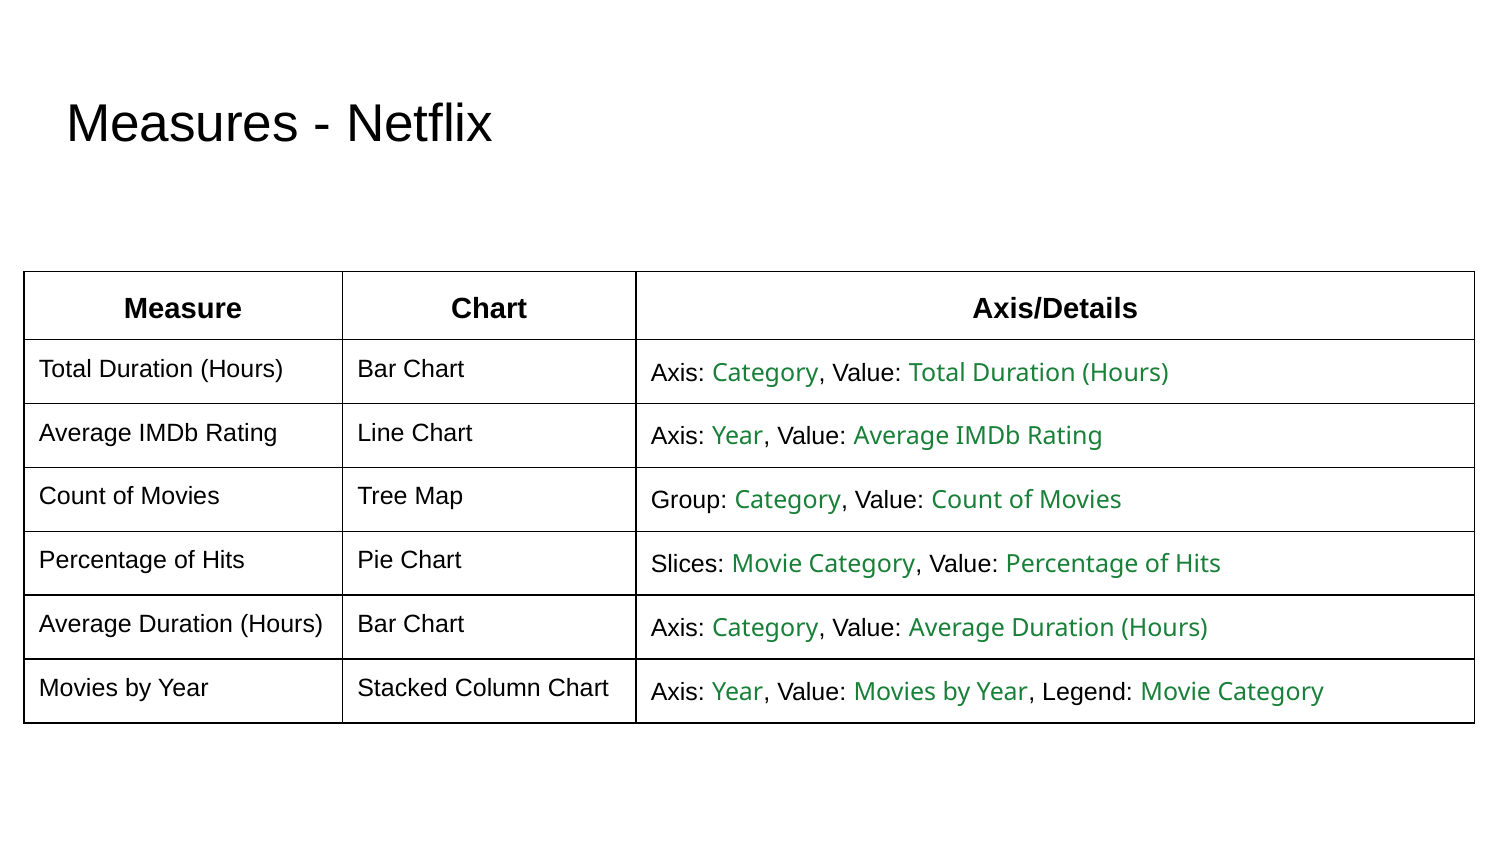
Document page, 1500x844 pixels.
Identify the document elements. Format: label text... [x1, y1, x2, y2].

table_cell Count of Movies [25, 468, 342, 531]
table_cell Line Chart [343, 404, 635, 467]
table_cell Bar Chart [343, 596, 635, 658]
table_cell Axis: Category, Value: Total Duration (Hours) [637, 340, 1474, 403]
table_header Axis/Details [637, 272, 1474, 339]
table_header Chart [343, 272, 635, 339]
table_cell Slices: Movie Category, Value: Percentage of Hits [637, 532, 1474, 594]
table_cell Average Duration (Hours) [25, 596, 342, 658]
table_cell Average IMDb Rating [25, 404, 342, 467]
table_cell Axis: Year, Value: Movies by Year, Legend: Movie Category [637, 660, 1474, 722]
table_cell Percentage of Hits [25, 532, 342, 594]
table_cell Pie Chart [343, 532, 635, 594]
table_cell Tree Map [343, 468, 635, 531]
table_header Measure [25, 272, 342, 339]
table_cell Axis: Category, Value: Average Duration (Hours) [637, 596, 1474, 658]
table_cell Group: Category, Value: Count of Movies [637, 468, 1474, 531]
table_cell Stacked Column Chart [343, 660, 635, 722]
table_cell Movies by Year [25, 660, 342, 722]
title Measures - Netflix [51, 72, 1449, 167]
table_cell Total Duration (Hours) [25, 340, 342, 403]
table_cell Bar Chart [343, 340, 635, 403]
table_cell Axis: Year, Value: Average IMDb Rating [637, 404, 1474, 467]
